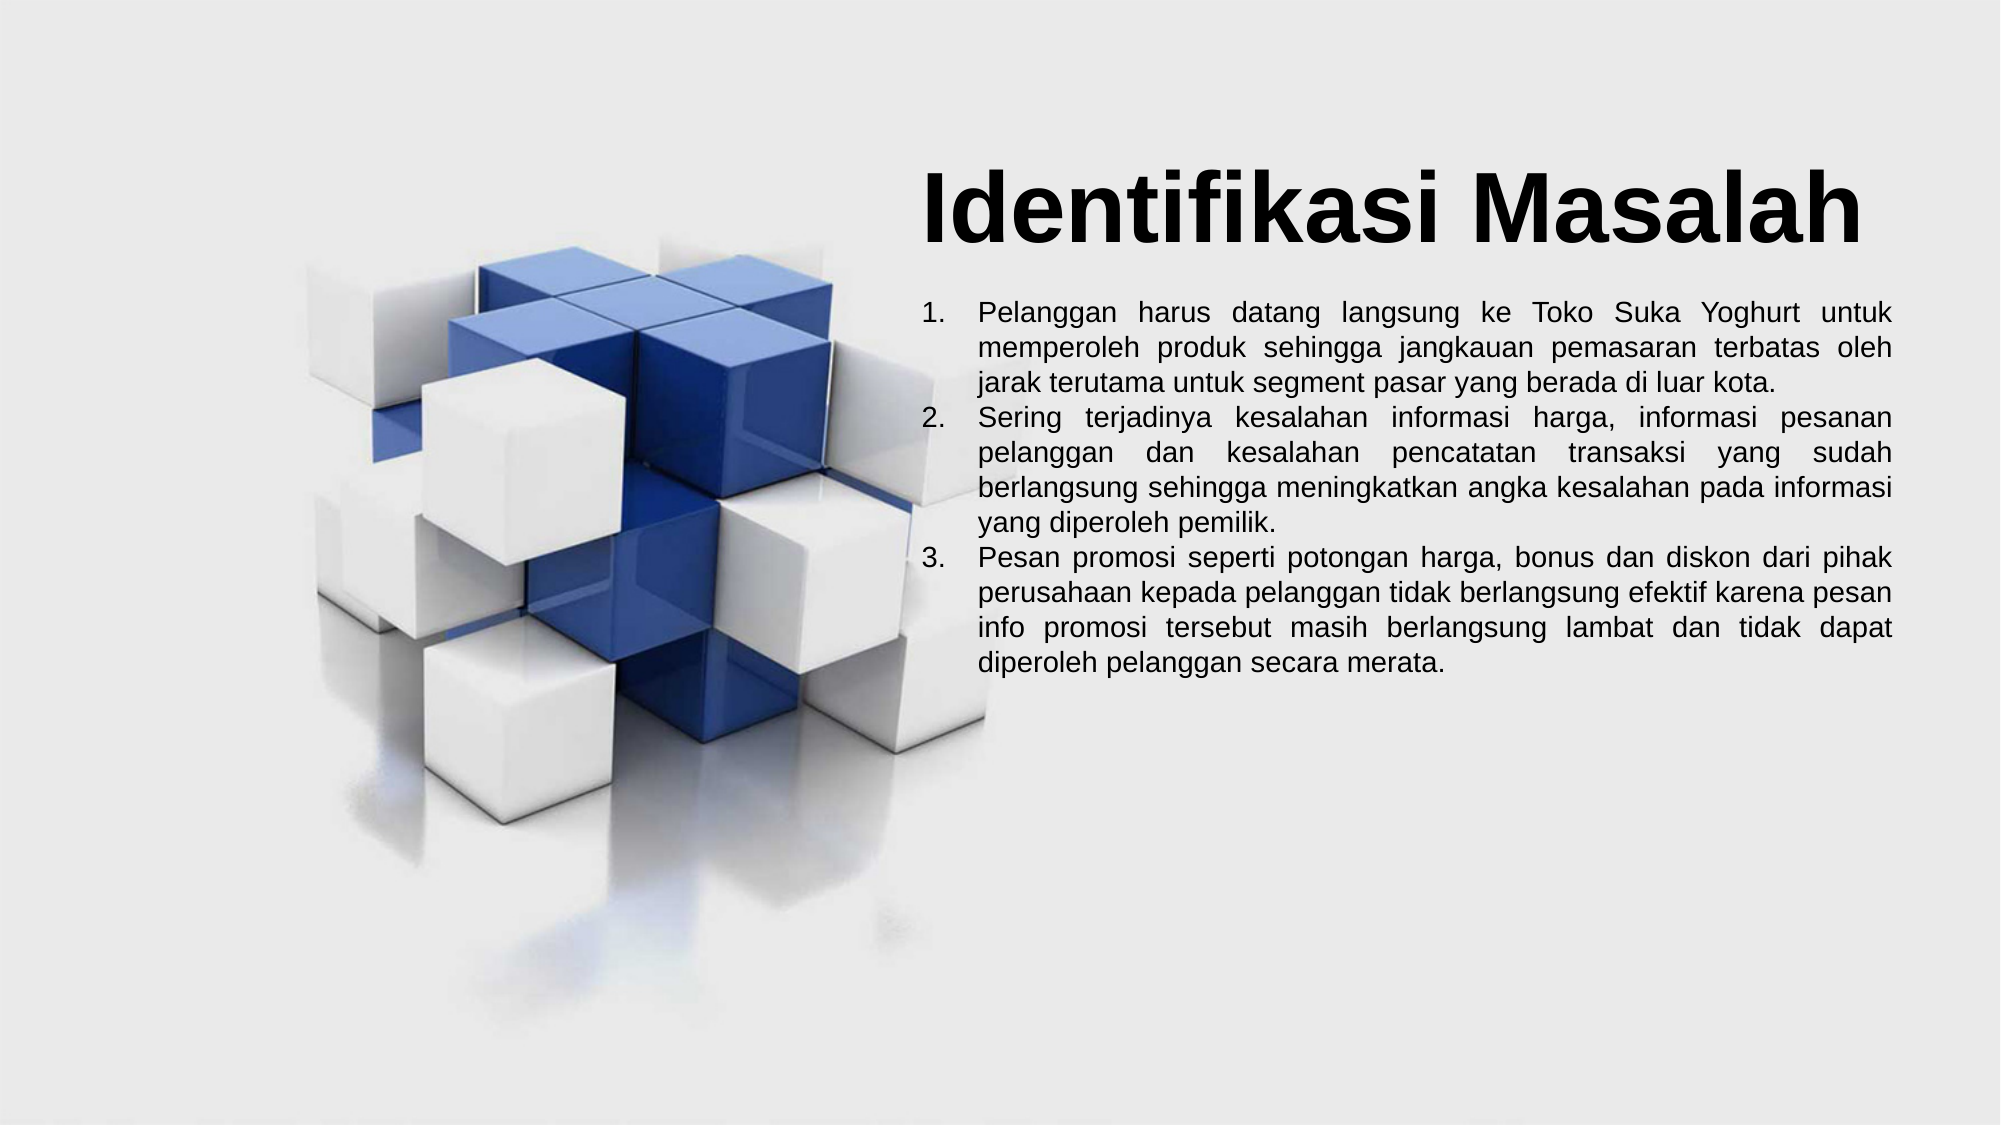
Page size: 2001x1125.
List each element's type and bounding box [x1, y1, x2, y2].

text_box [906, 39, 1996, 688]
picture [0, 0, 2001, 1125]
